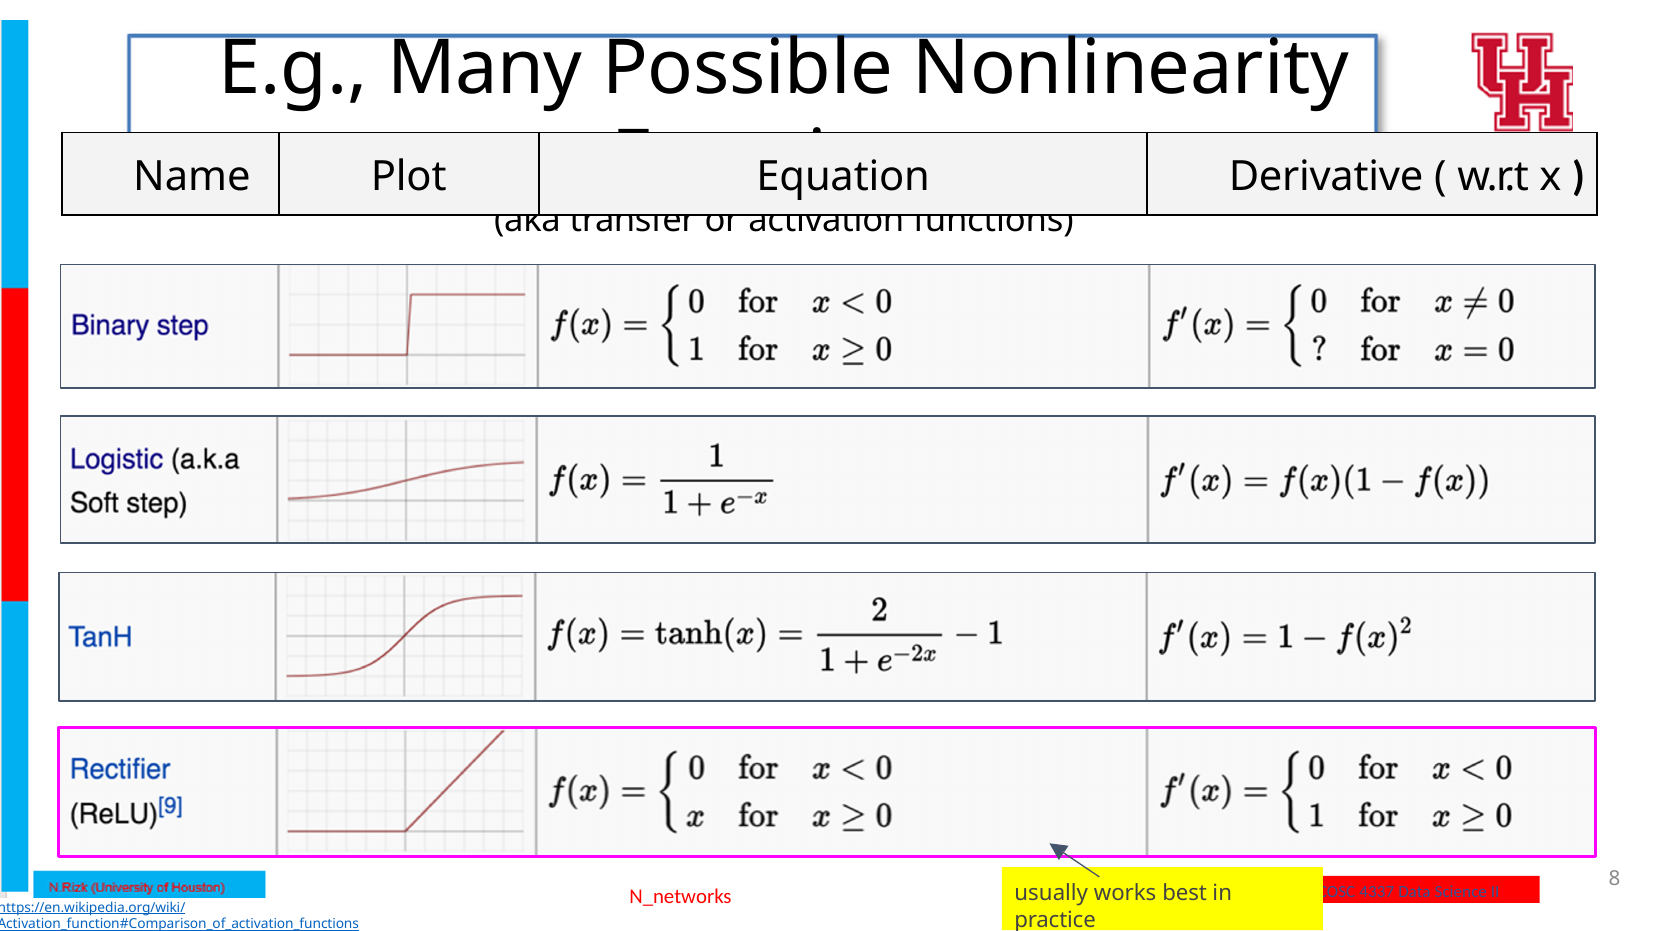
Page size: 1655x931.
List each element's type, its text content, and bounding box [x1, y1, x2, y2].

table_header Equation [540, 133, 1146, 214]
picture [0, 20, 1573, 896]
text_box 8 [1606, 863, 1621, 890]
table_header Derivative ( w.r.t x ) [1148, 133, 1596, 214]
text_box https://en.wikipedia.org/wiki/Activation_function#Comparison_of_activation_functions [0, 896, 57, 931]
title E.g., Many Possible Nonlinearity Functions (aka transfer or activation functions) [139, 216, 1429, 239]
picture [1429, 20, 1573, 132]
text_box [57, 726, 1597, 931]
title E.g., Many Possible Nonlinearity Functions (aka transfer or activation functions) [139, 16, 1429, 132]
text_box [59, 415, 1596, 544]
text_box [58, 571, 1596, 702]
table_header Name [63, 133, 278, 214]
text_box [59, 264, 1596, 389]
picture [50, 883, 57, 891]
table_header Plot [280, 133, 538, 214]
